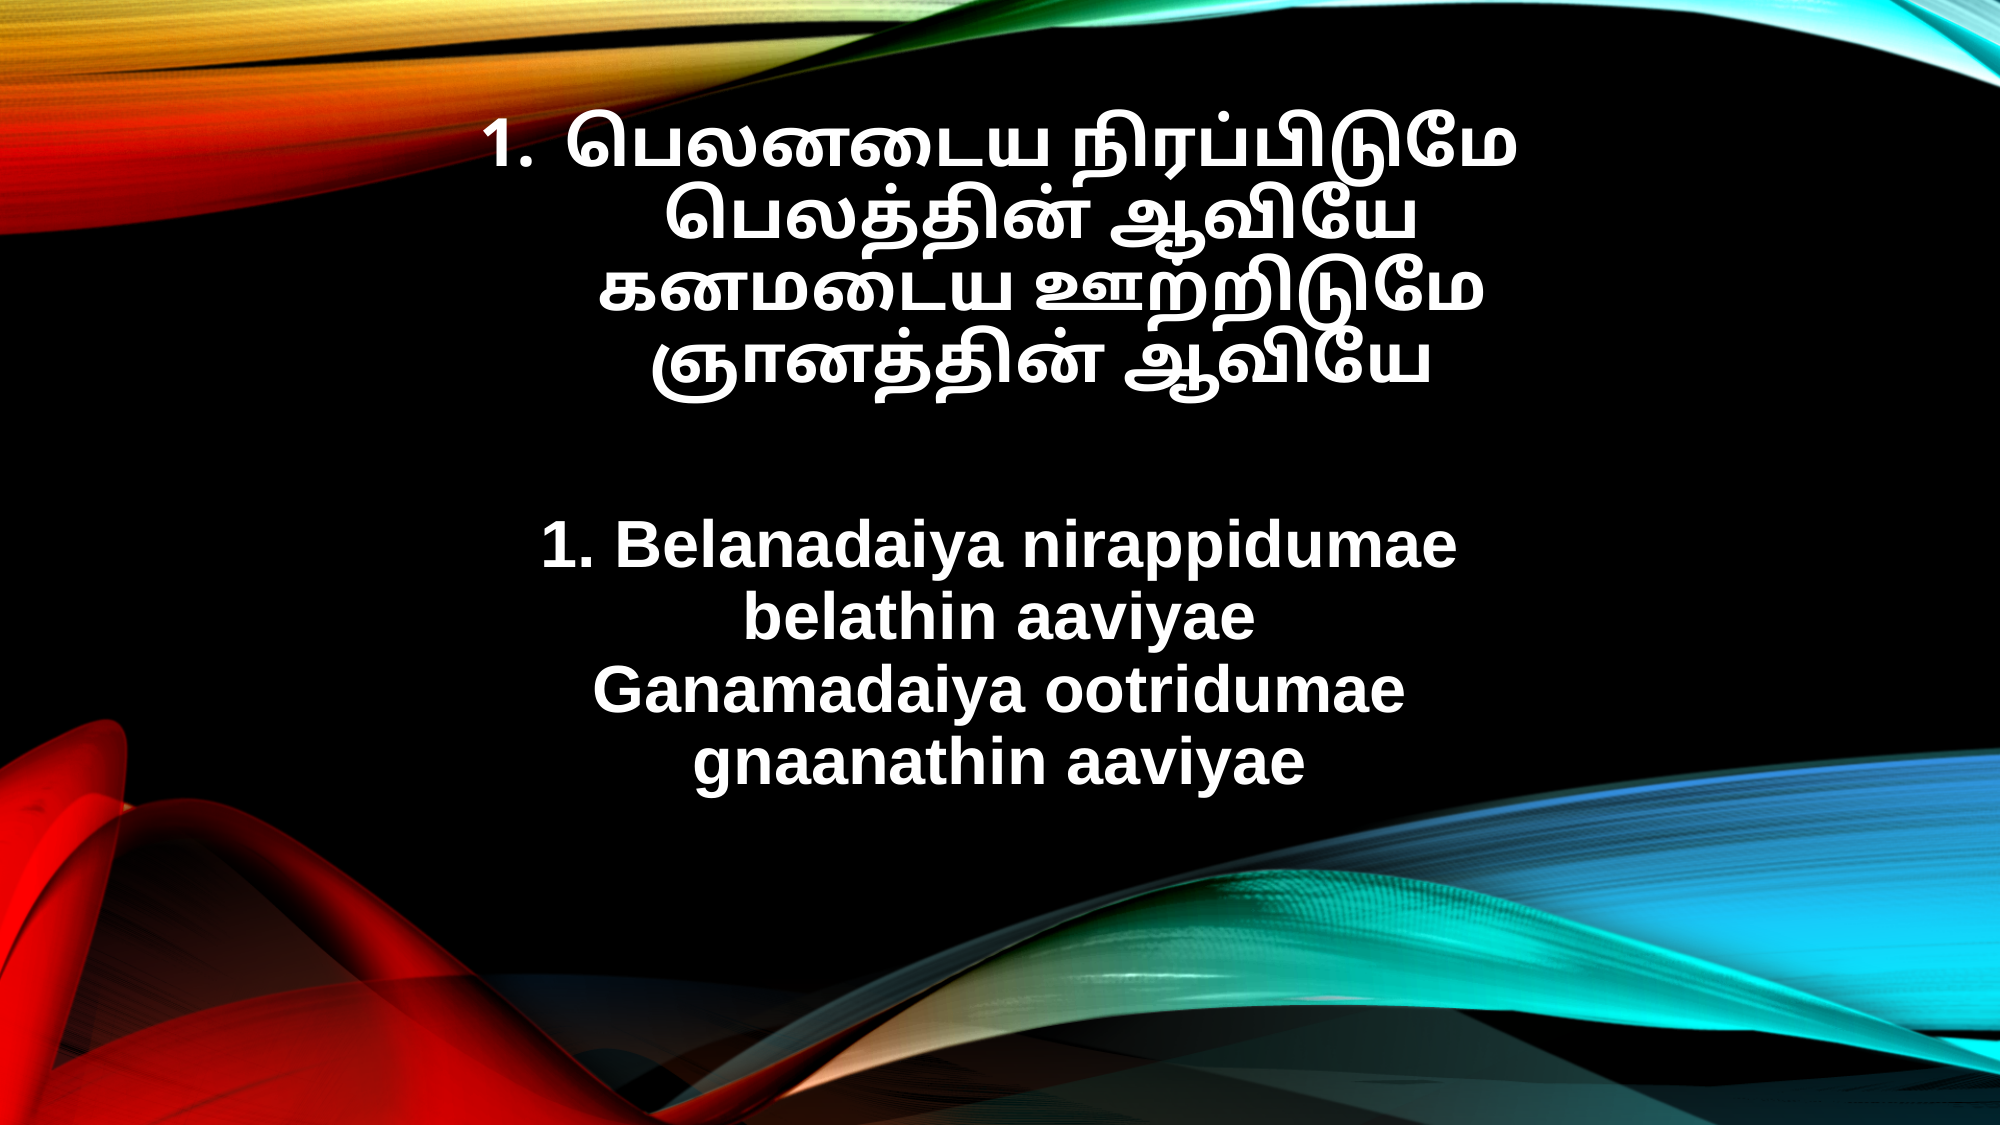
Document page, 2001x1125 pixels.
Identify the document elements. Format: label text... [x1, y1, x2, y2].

subtitle பெலனடைய நிரப்பிடுமே பெலத்தின் ஆவியே கனமடைய ஊற்றிடுமே ஞானத்தின் ஆவியே 1. Belanadaiya nirappidumae belathin aaviyae Ganamadaiya ootridumae gnaanathin aaviyae [0, 0, 2000, 1125]
